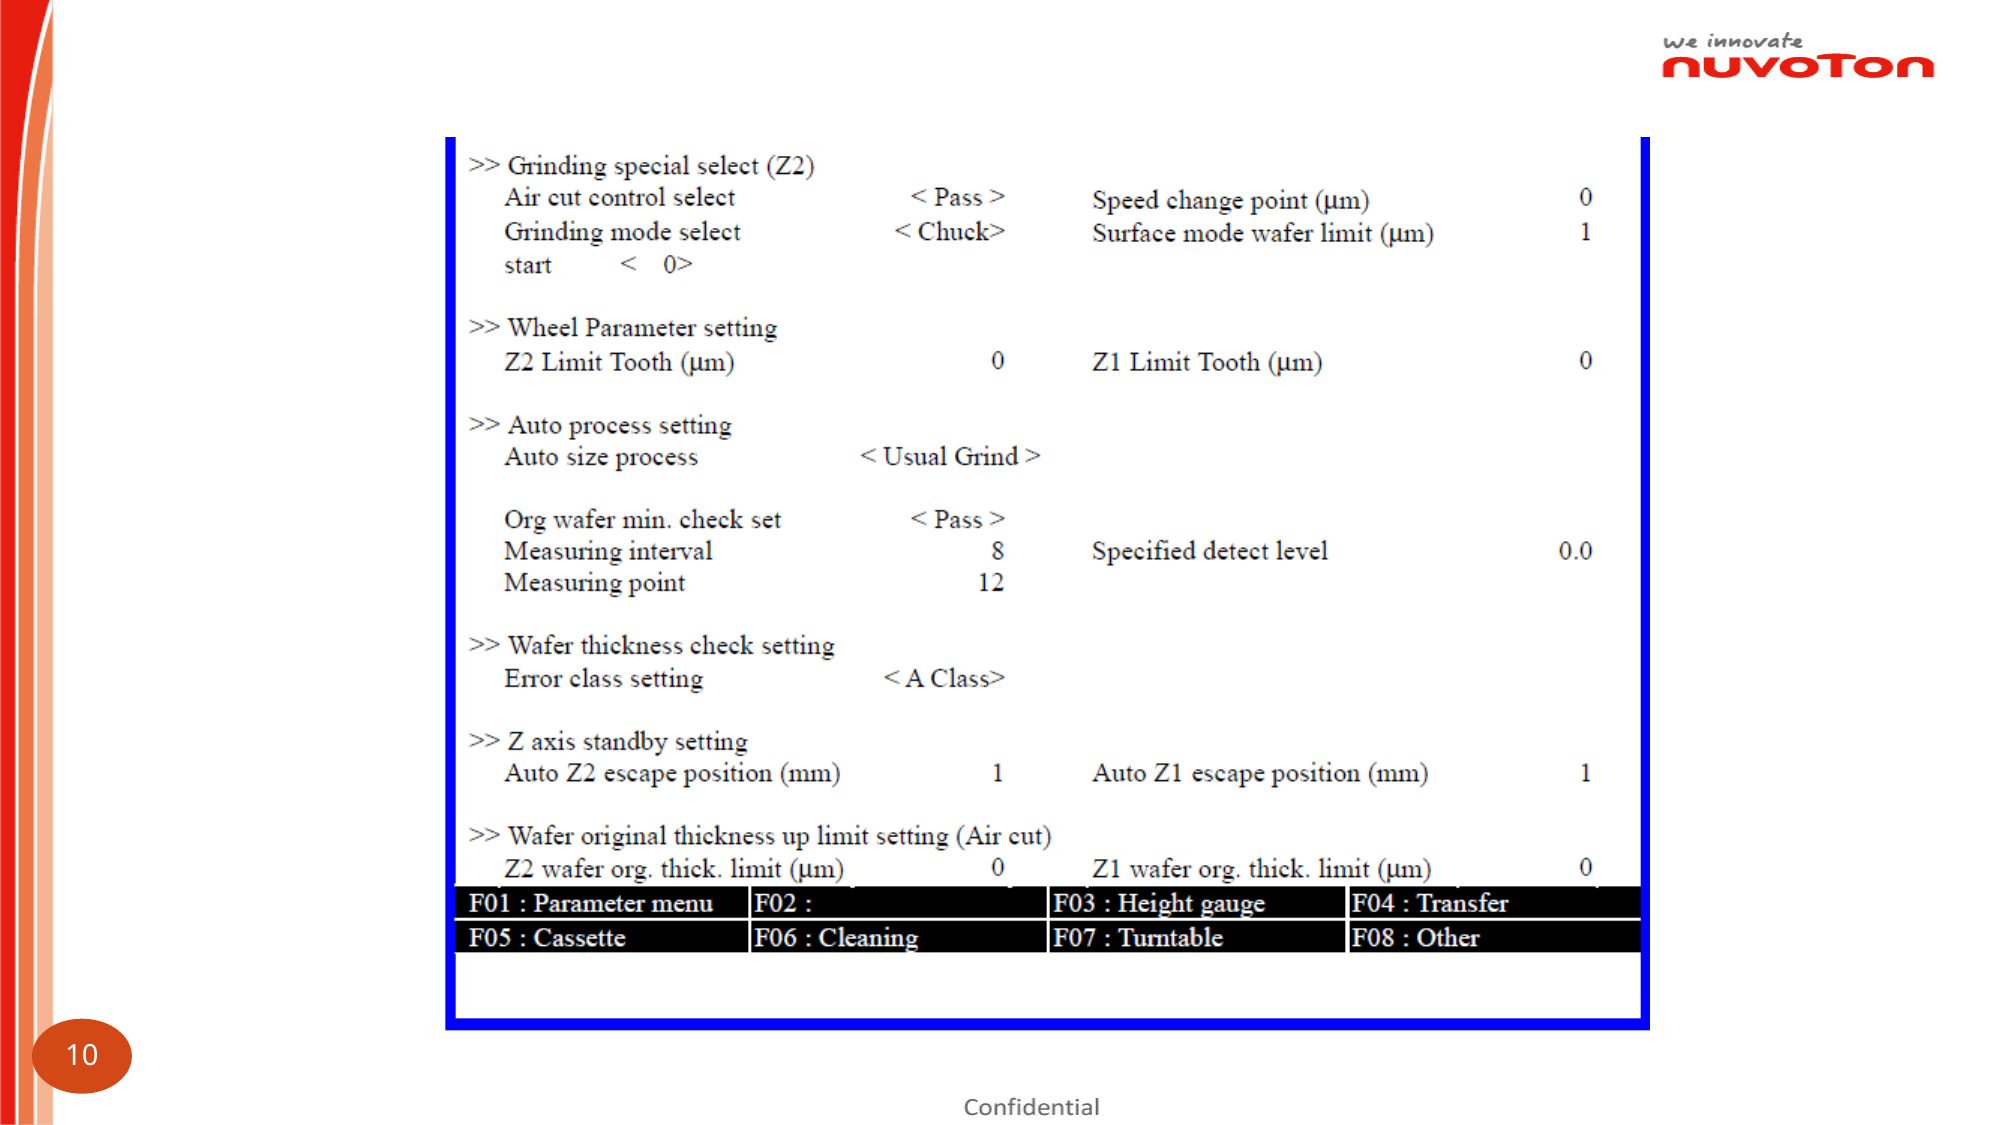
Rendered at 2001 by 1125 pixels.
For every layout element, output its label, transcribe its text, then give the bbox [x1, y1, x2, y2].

slide_number 9 [31, 1018, 132, 1094]
picture [0, 0, 2000, 1125]
